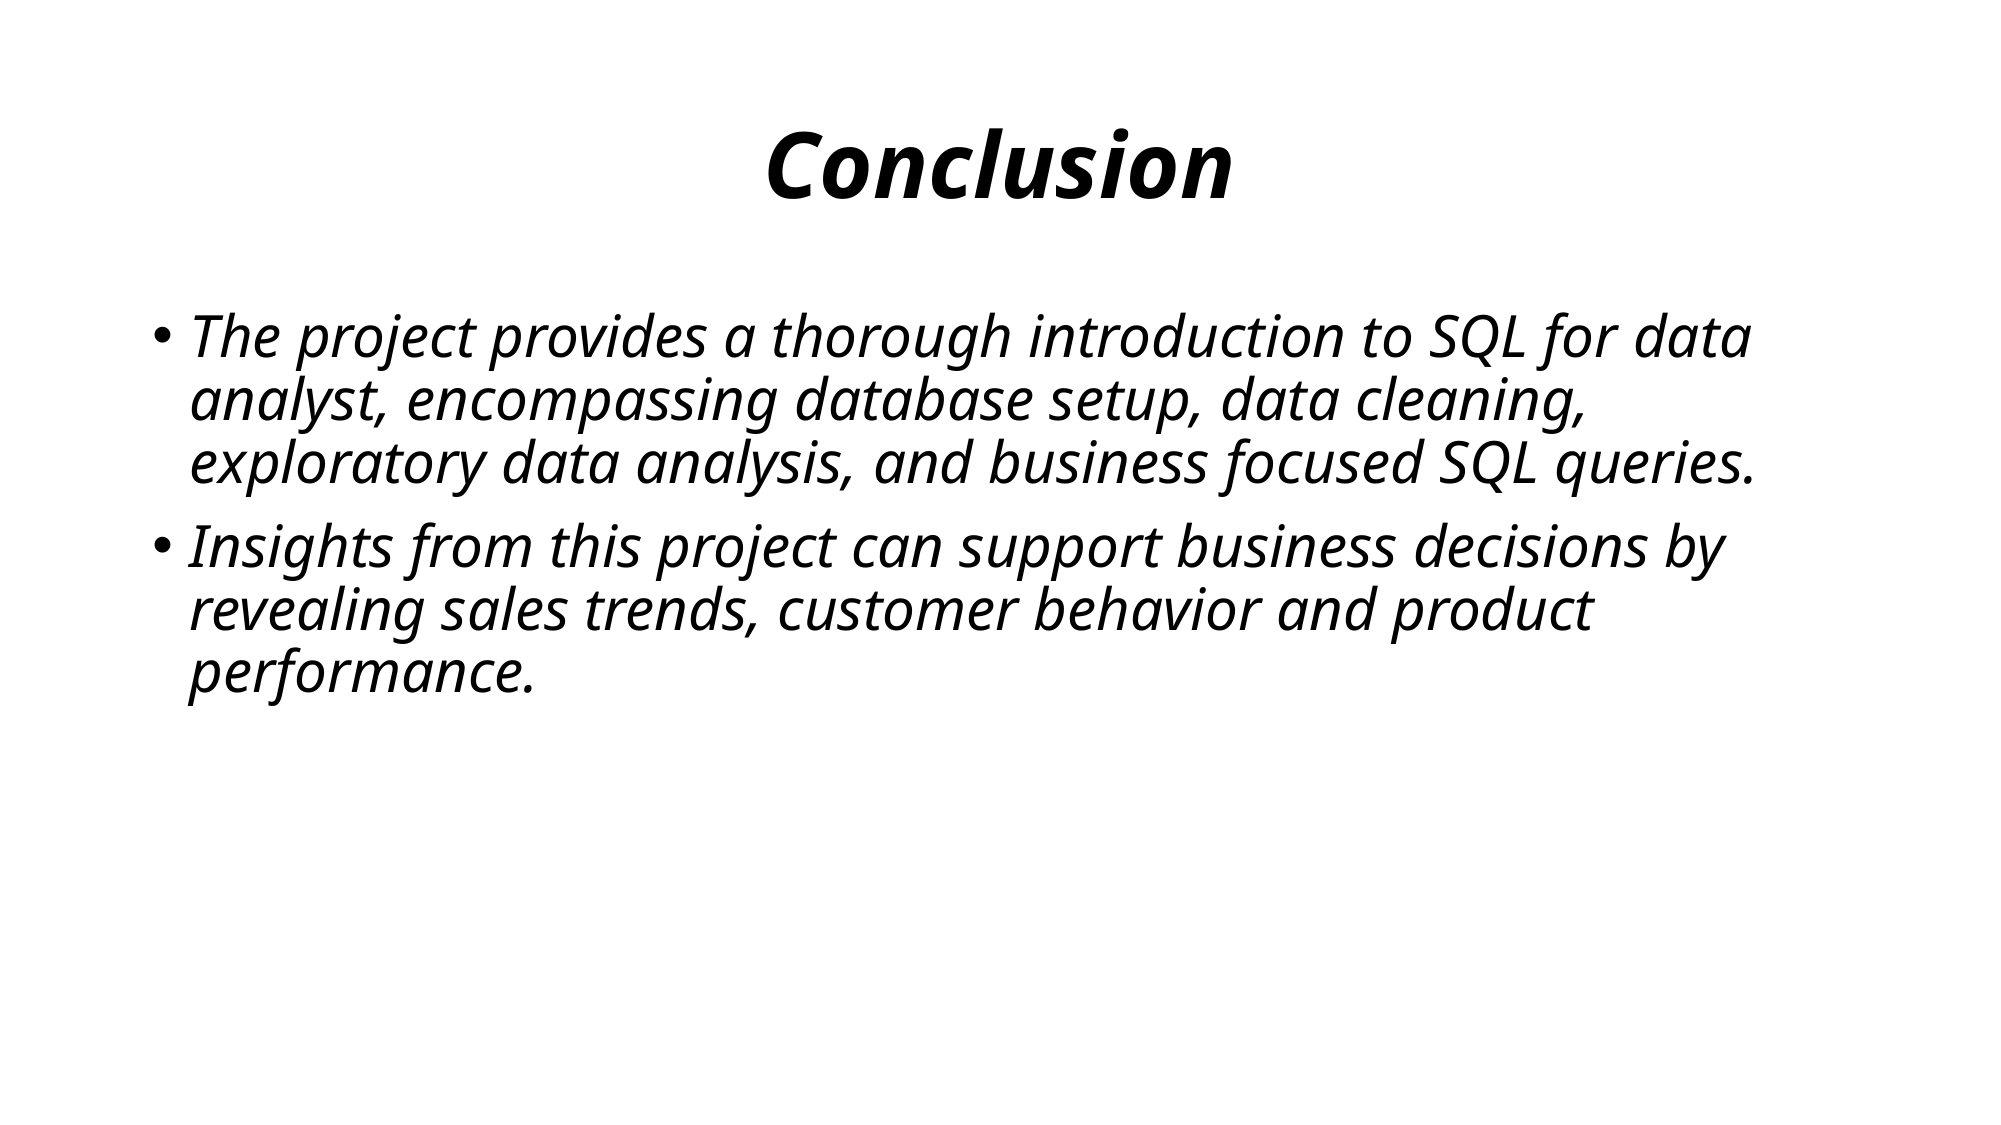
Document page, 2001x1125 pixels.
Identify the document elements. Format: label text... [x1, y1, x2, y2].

title Conclusion [137, 59, 1863, 278]
list The project provides a thorough introduction to SQL for data analyst, encompassing database setup, data cleaning, exploratory data analysis, and business focused SQL queries. Insights from this project can support business decisions by revealing sales trends, customer behavior and product performance. [137, 299, 1863, 1014]
